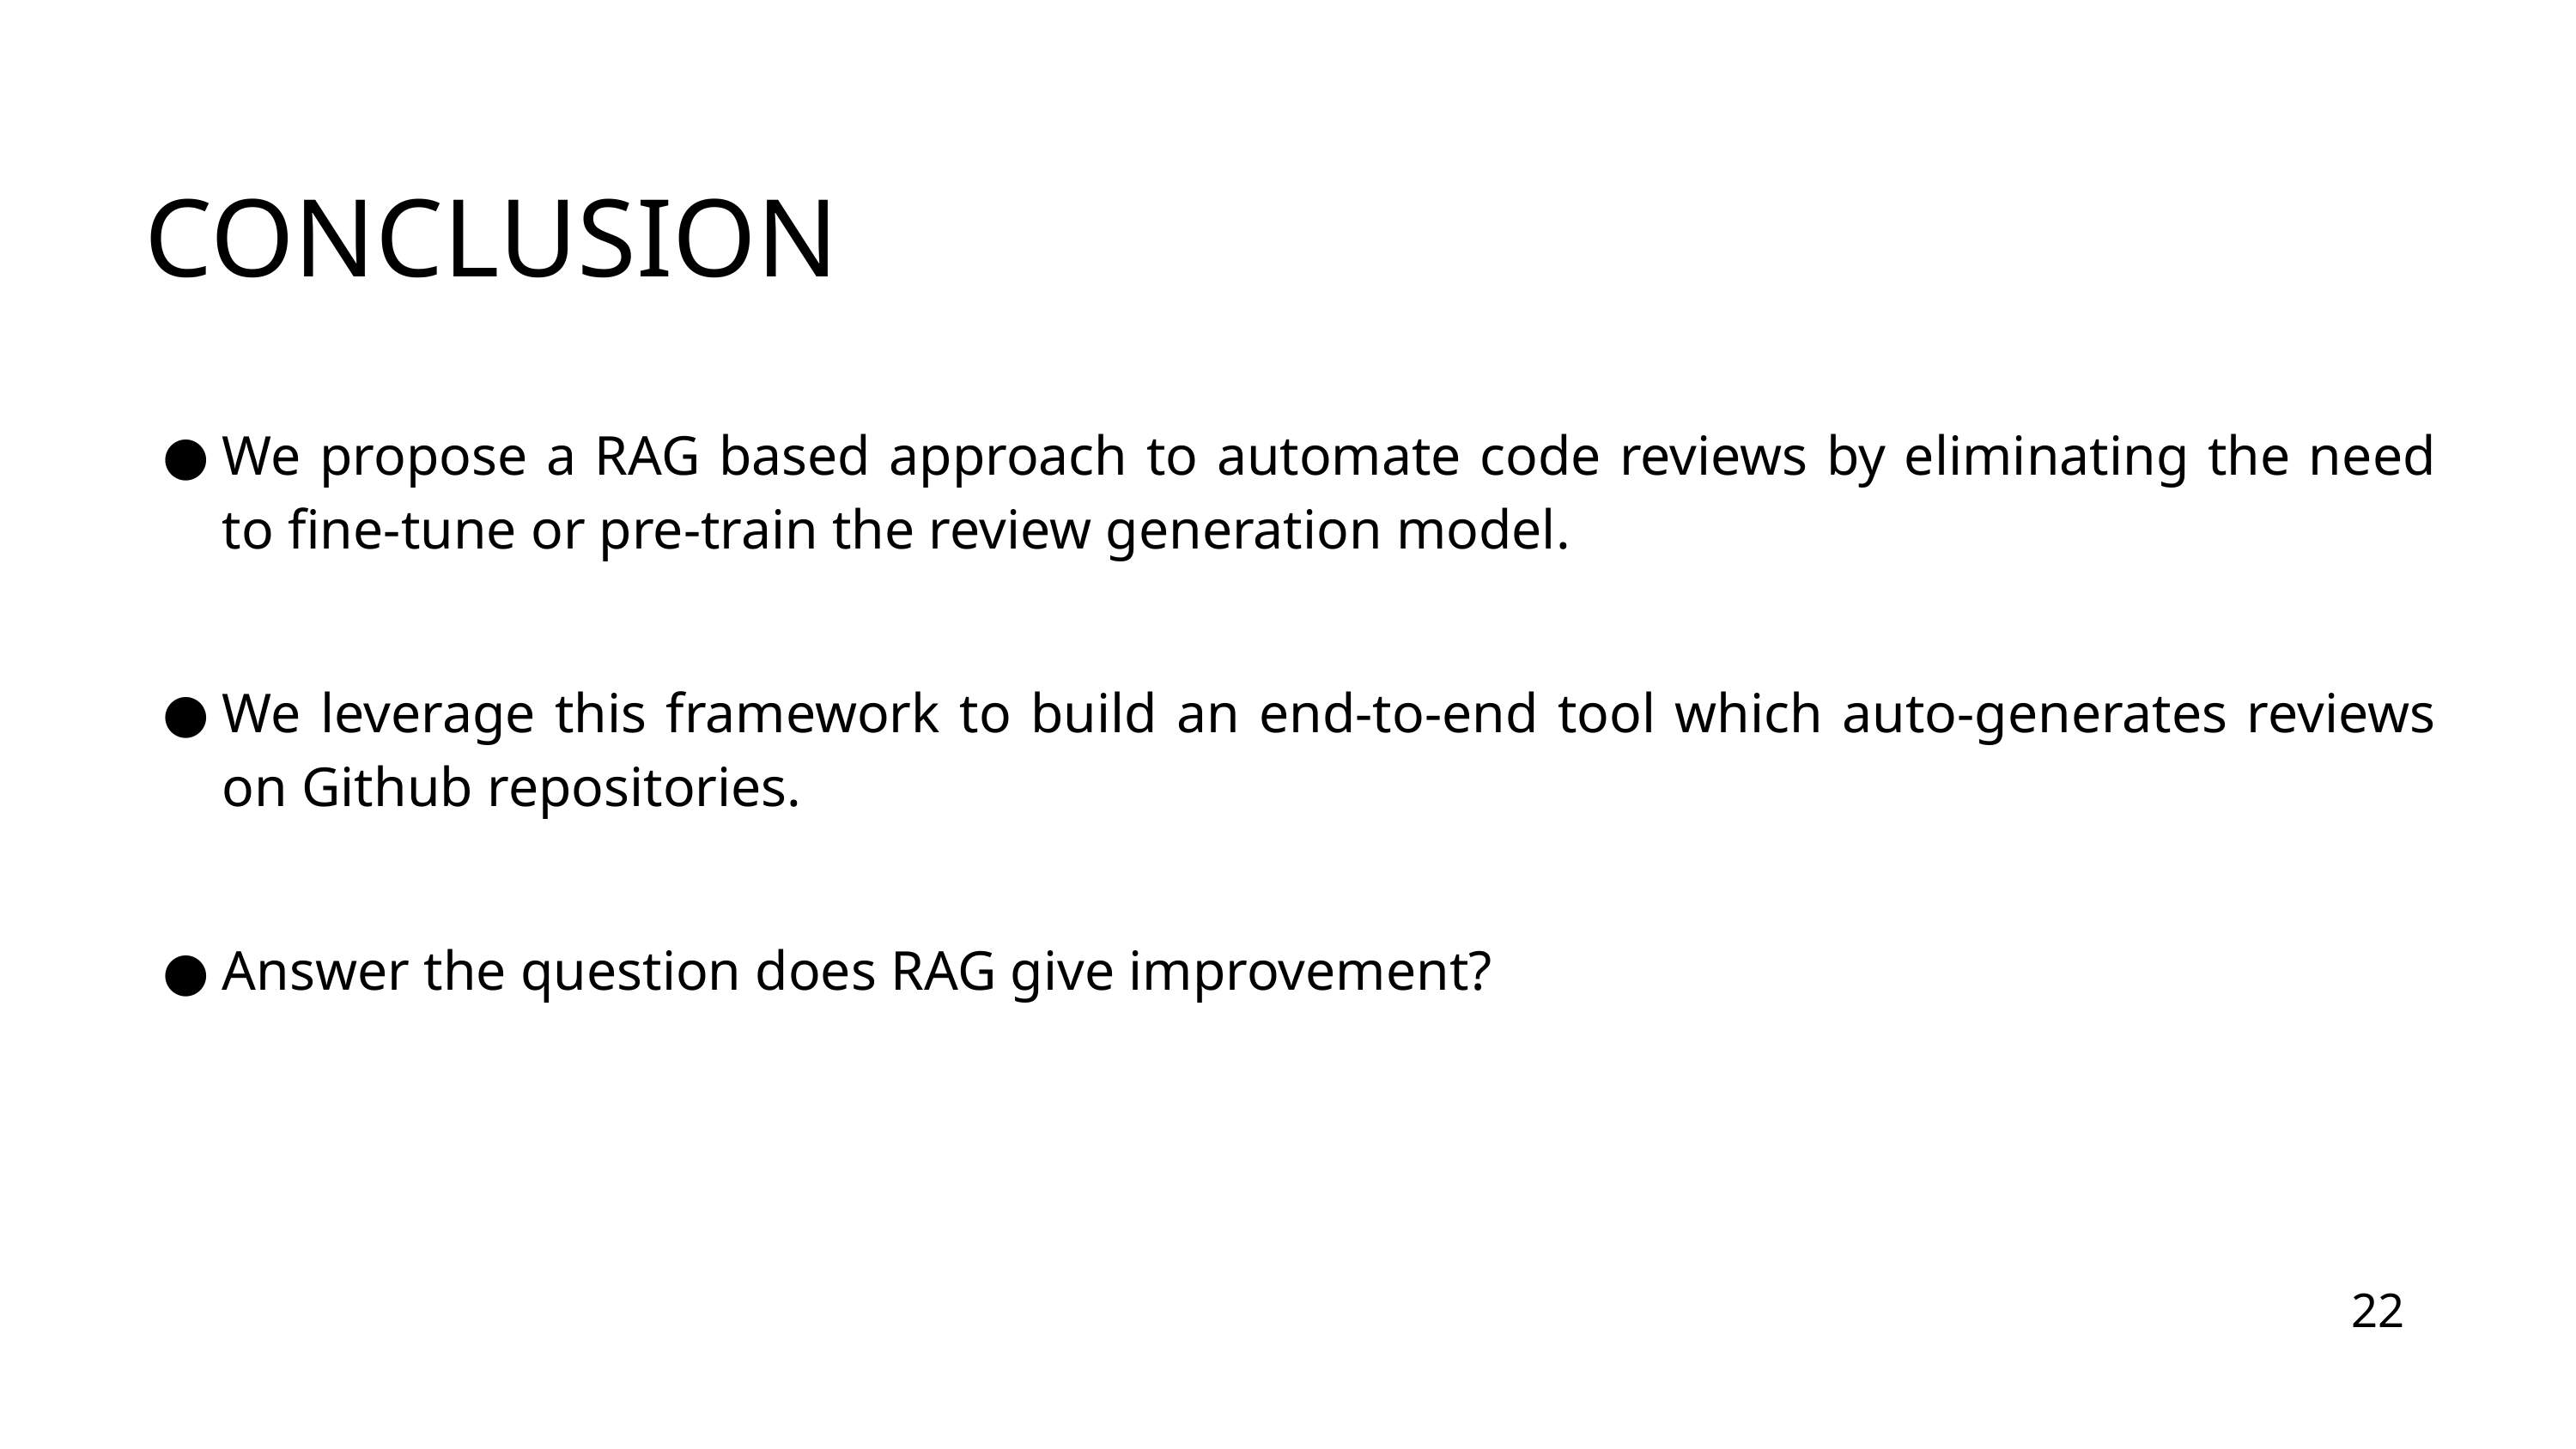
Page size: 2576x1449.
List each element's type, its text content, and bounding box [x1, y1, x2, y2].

text_box CONCLUSION [144, 151, 1453, 299]
text_box We propose a RAG based approach to automate code reviews by eliminating the need to fine-tune or pre-train the review generation model. We leverage this framework to build an end-to-end tool which auto-generates reviews on Github repositories. Answer the question does RAG give improvement? [144, 398, 2451, 1363]
